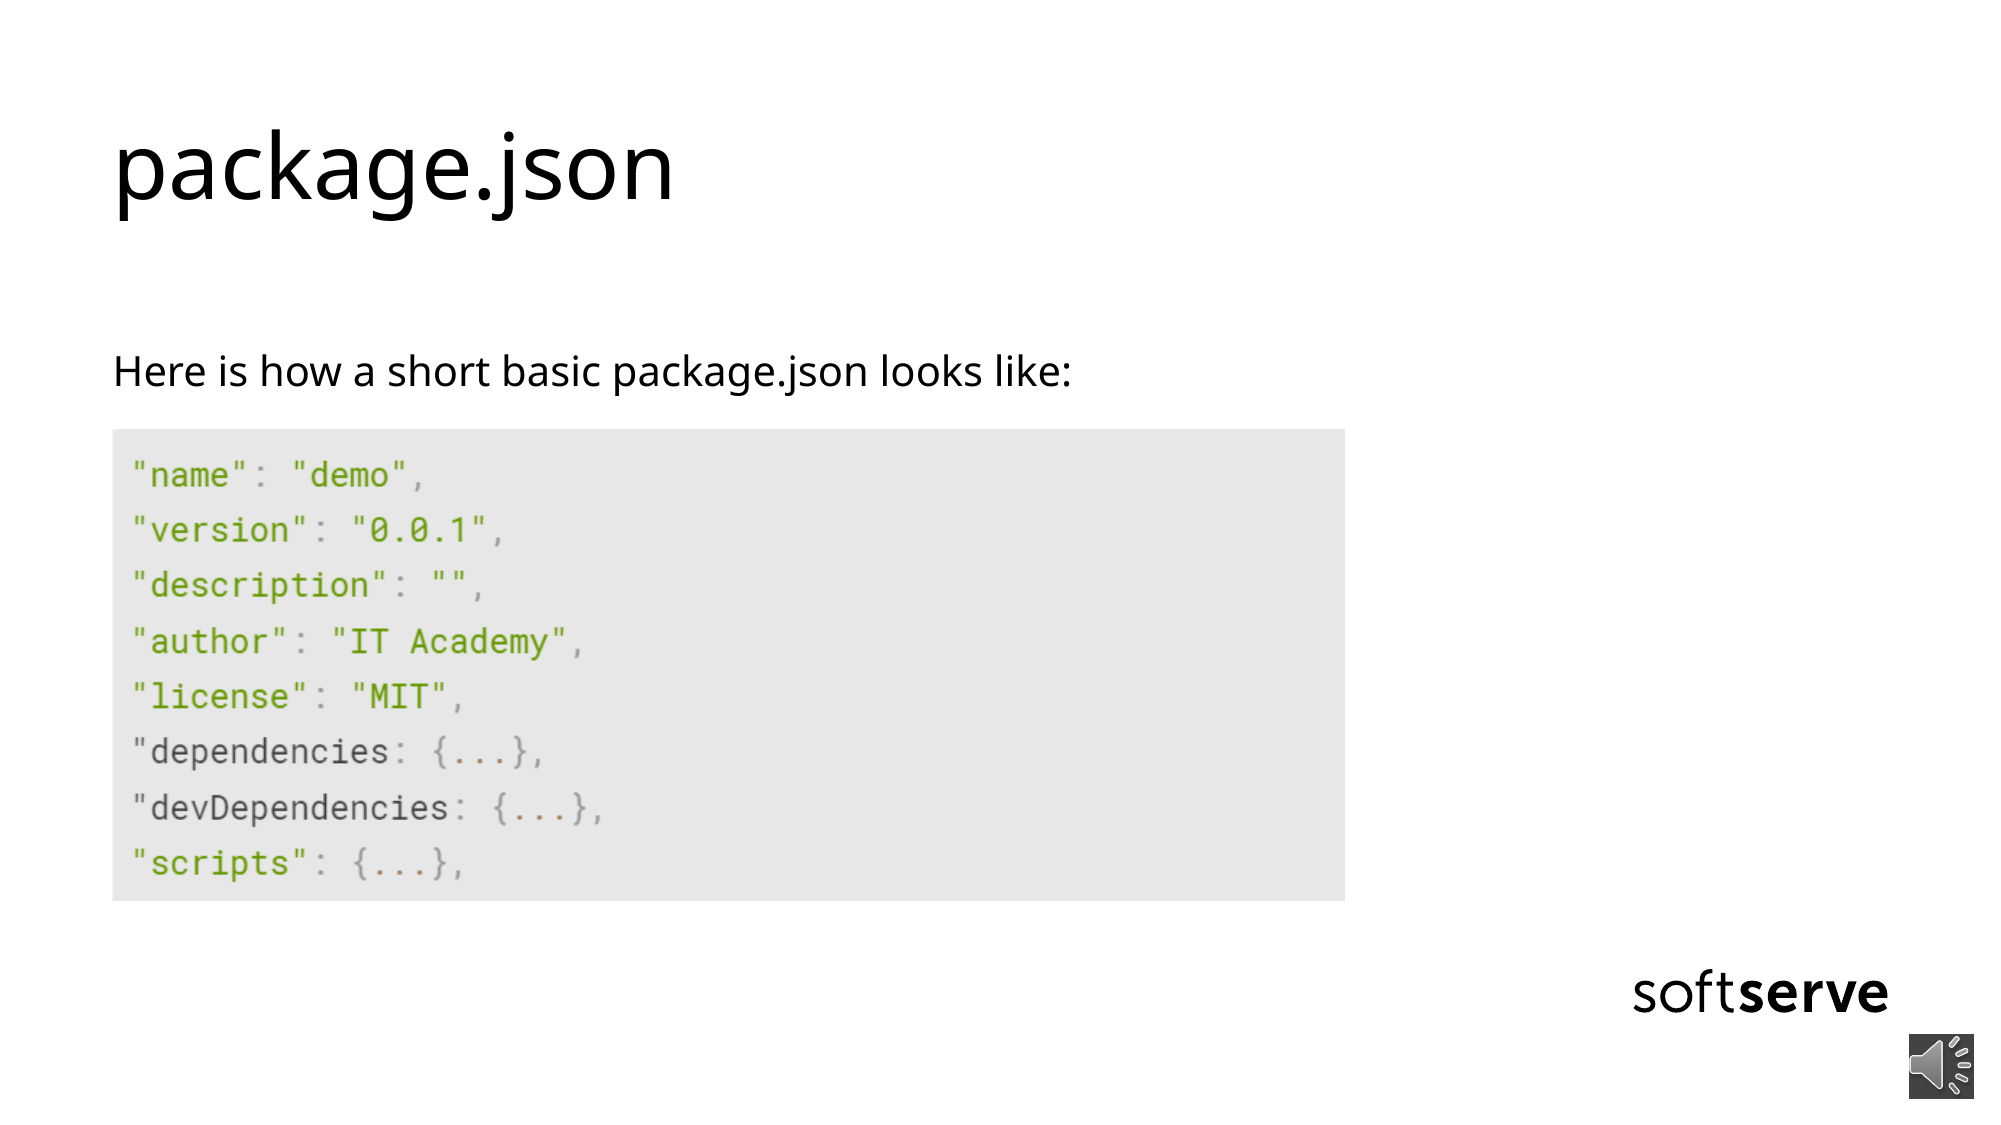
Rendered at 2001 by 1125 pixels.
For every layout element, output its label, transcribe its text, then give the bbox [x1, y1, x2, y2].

title package.json [112, 112, 1888, 225]
picture [1908, 1033, 1975, 1100]
picture [112, 429, 1345, 901]
list Here is how a short basic package.json looks like: [112, 337, 1888, 900]
